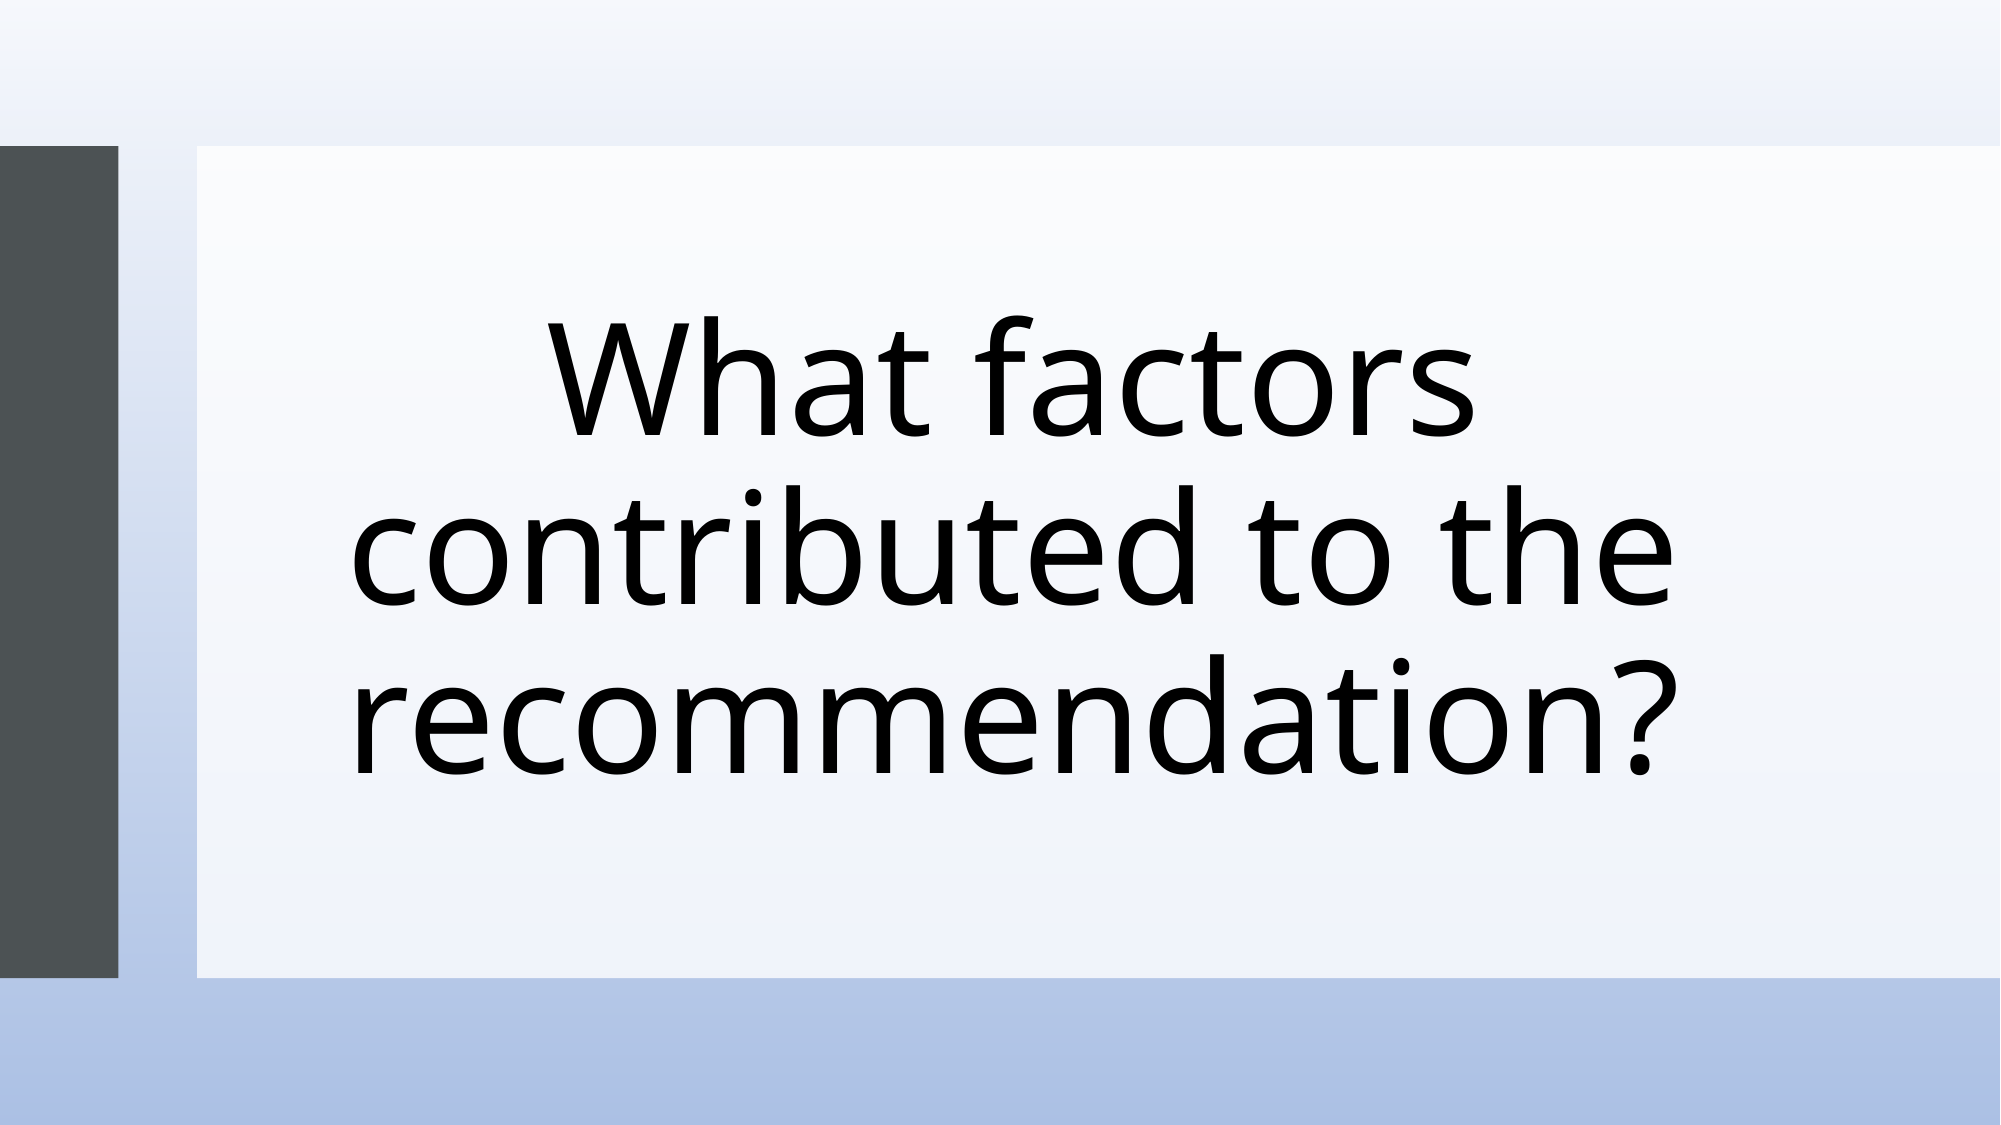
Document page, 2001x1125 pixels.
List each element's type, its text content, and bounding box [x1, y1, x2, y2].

text_box [196, 145, 2000, 979]
text_box [0, 0, 2000, 1125]
text_box [0, 145, 119, 979]
title What factors contributed to the recommendation? [224, 272, 1803, 815]
